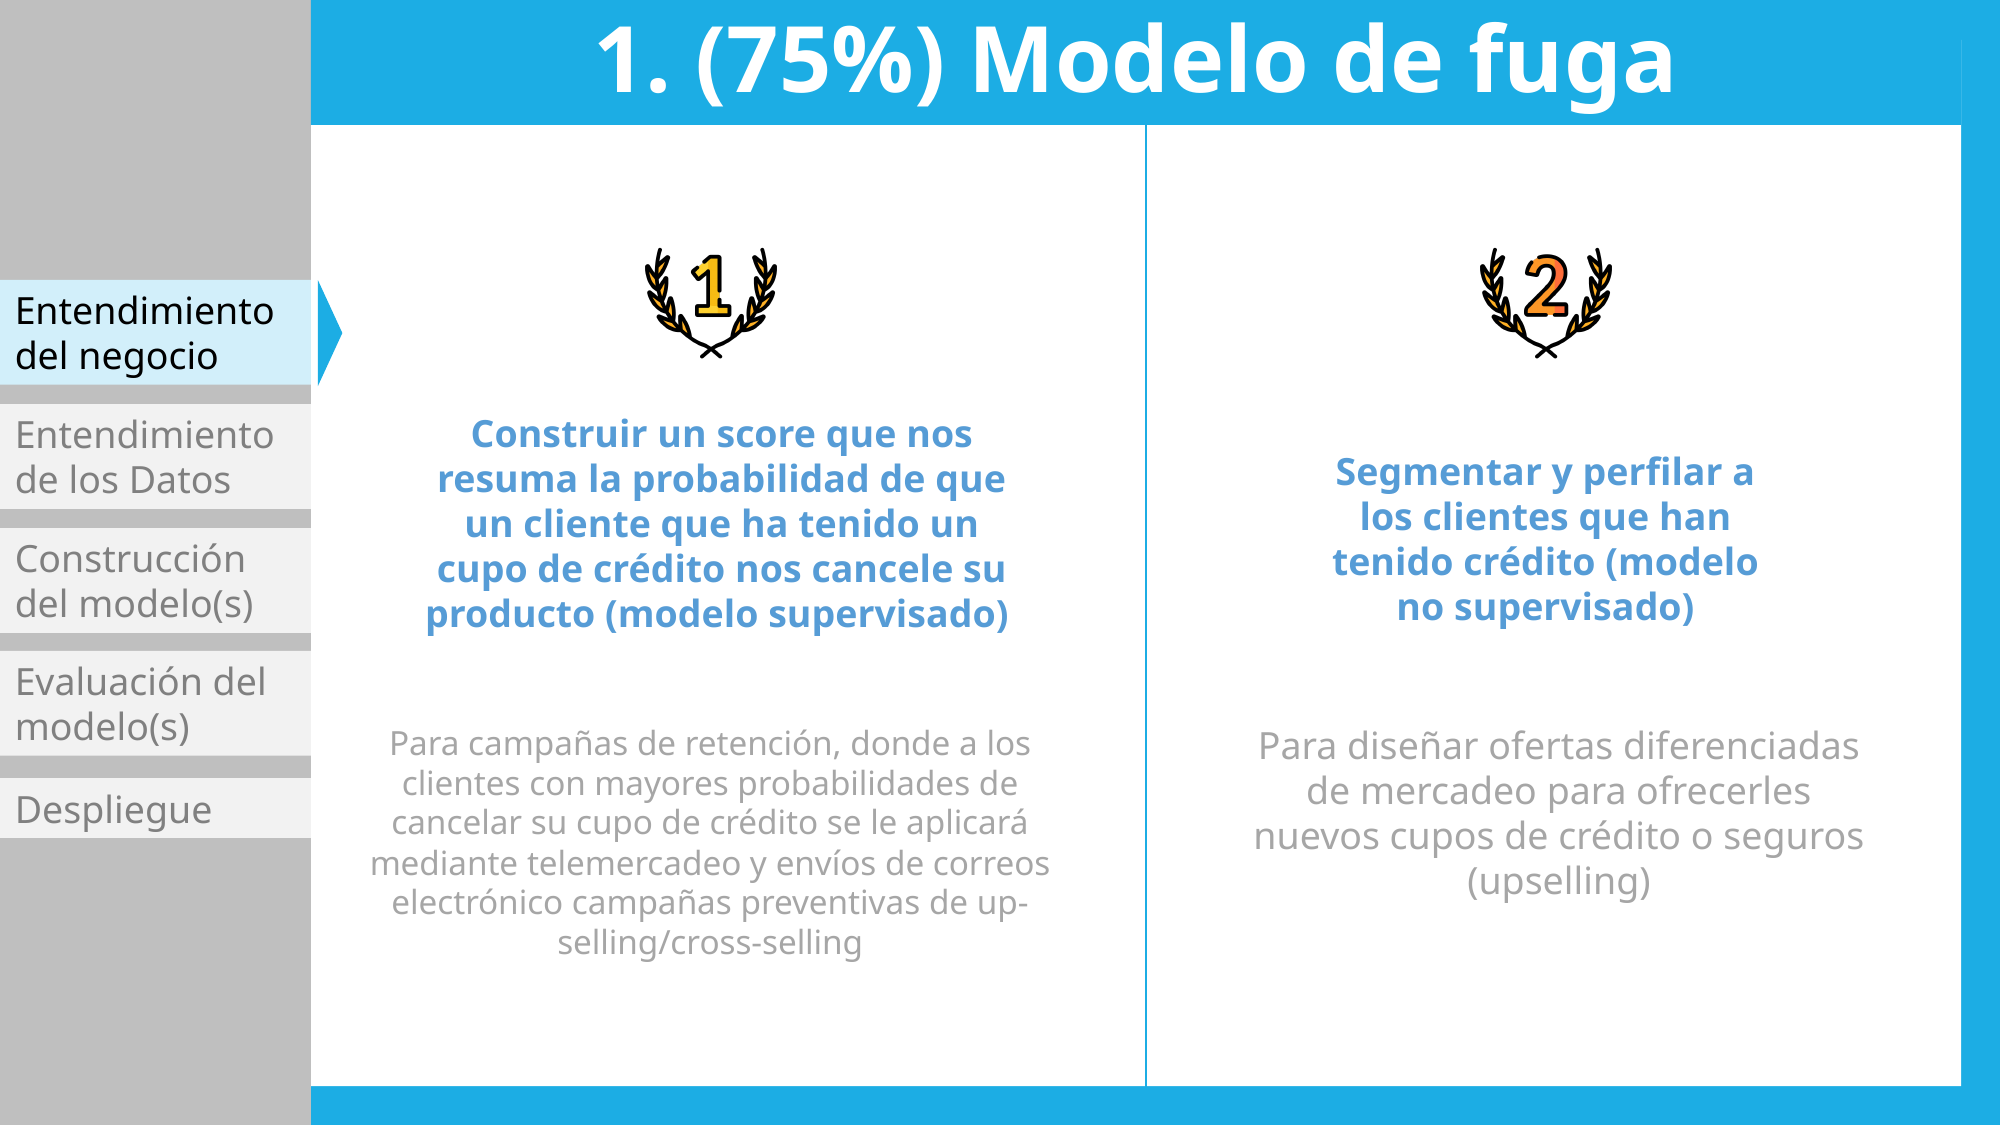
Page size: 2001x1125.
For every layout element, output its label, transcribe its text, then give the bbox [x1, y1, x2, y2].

text_box Entendimiento de los Datos [0, 404, 311, 509]
text_box Construcción del modelo(s) [0, 528, 311, 633]
text_box Construir un score que nos resuma la probabilidad de que un cliente que ha tenido un cupo de crédito nos cancele su producto (modelo supervisado) [400, 402, 1044, 688]
text_box [0, 0, 312, 1125]
text_box Segmentar y perfilar a los clientes que han tenido crédito (modelo no supervisado) [1295, 440, 1797, 636]
title 1. (75%) Modelo de fuga [309, 0, 1962, 127]
text_box Para diseñar ofertas diferenciadas de mercadeo para ofrecerles nuevos cupos de crédito o seguros (upselling) [1236, 714, 1882, 910]
picture [1479, 237, 1612, 369]
picture [644, 237, 777, 369]
text_box Entendimiento del negocio [0, 279, 311, 385]
text_box Despliegue [0, 778, 311, 838]
text_box Para campañas de retención, donde a los clientes con mayores probabilidades de cancelar su cupo de crédito se le aplicará mediante telemercadeo y envíos de correos electrónico campañas preventivas de up-selling/cross-selling [343, 714, 1078, 969]
text_box [316, 278, 344, 388]
text_box Evaluación del modelo(s) [0, 650, 311, 756]
